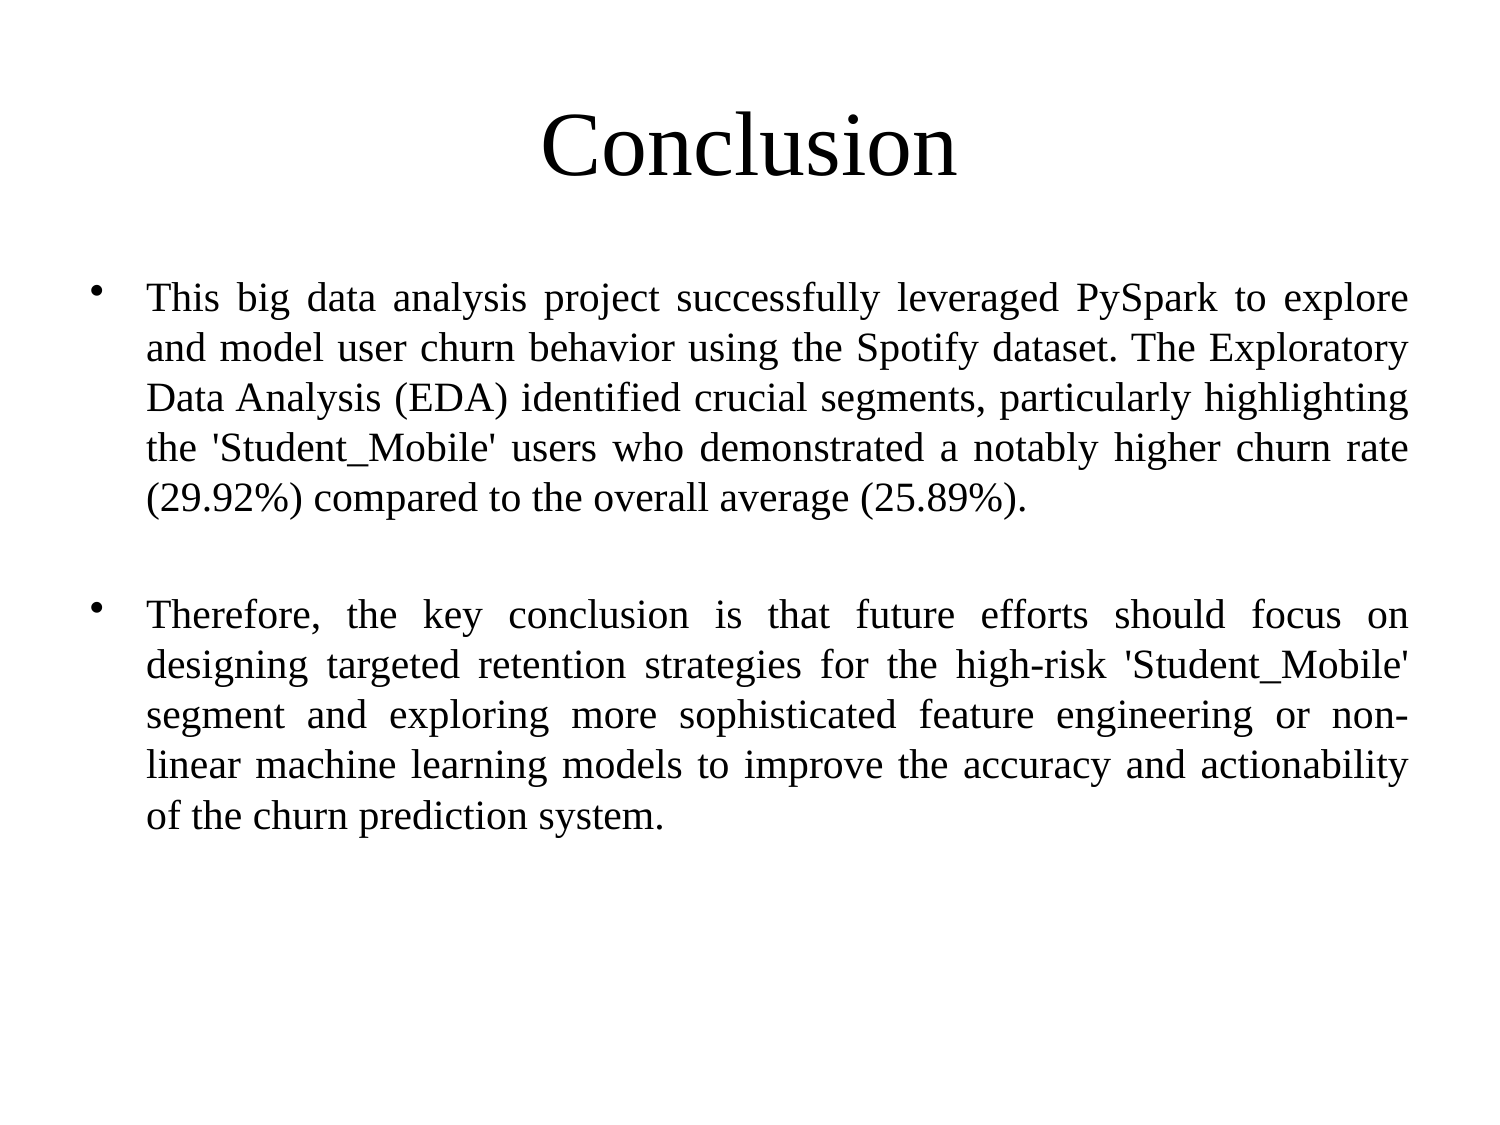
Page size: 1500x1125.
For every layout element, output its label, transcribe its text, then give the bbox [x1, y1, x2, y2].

list This big data analysis project successfully leveraged PySpark to explore and model user churn behavior using the Spotify dataset. The Exploratory Data Analysis (EDA) identified crucial segments, particularly highlighting the 'Student_Mobile' users who demonstrated a notably higher churn rate (29.92%) compared to the overall average (25.89%). Therefore, the key conclusion is that future efforts should focus on designing targeted retention strategies for the high-risk 'Student_Mobile' segment and exploring more sophisticated feature engineering or non-linear machine learning models to improve the accuracy and actionability of the churn prediction system. [74, 262, 1426, 1006]
title Conclusion [74, 44, 1426, 233]
